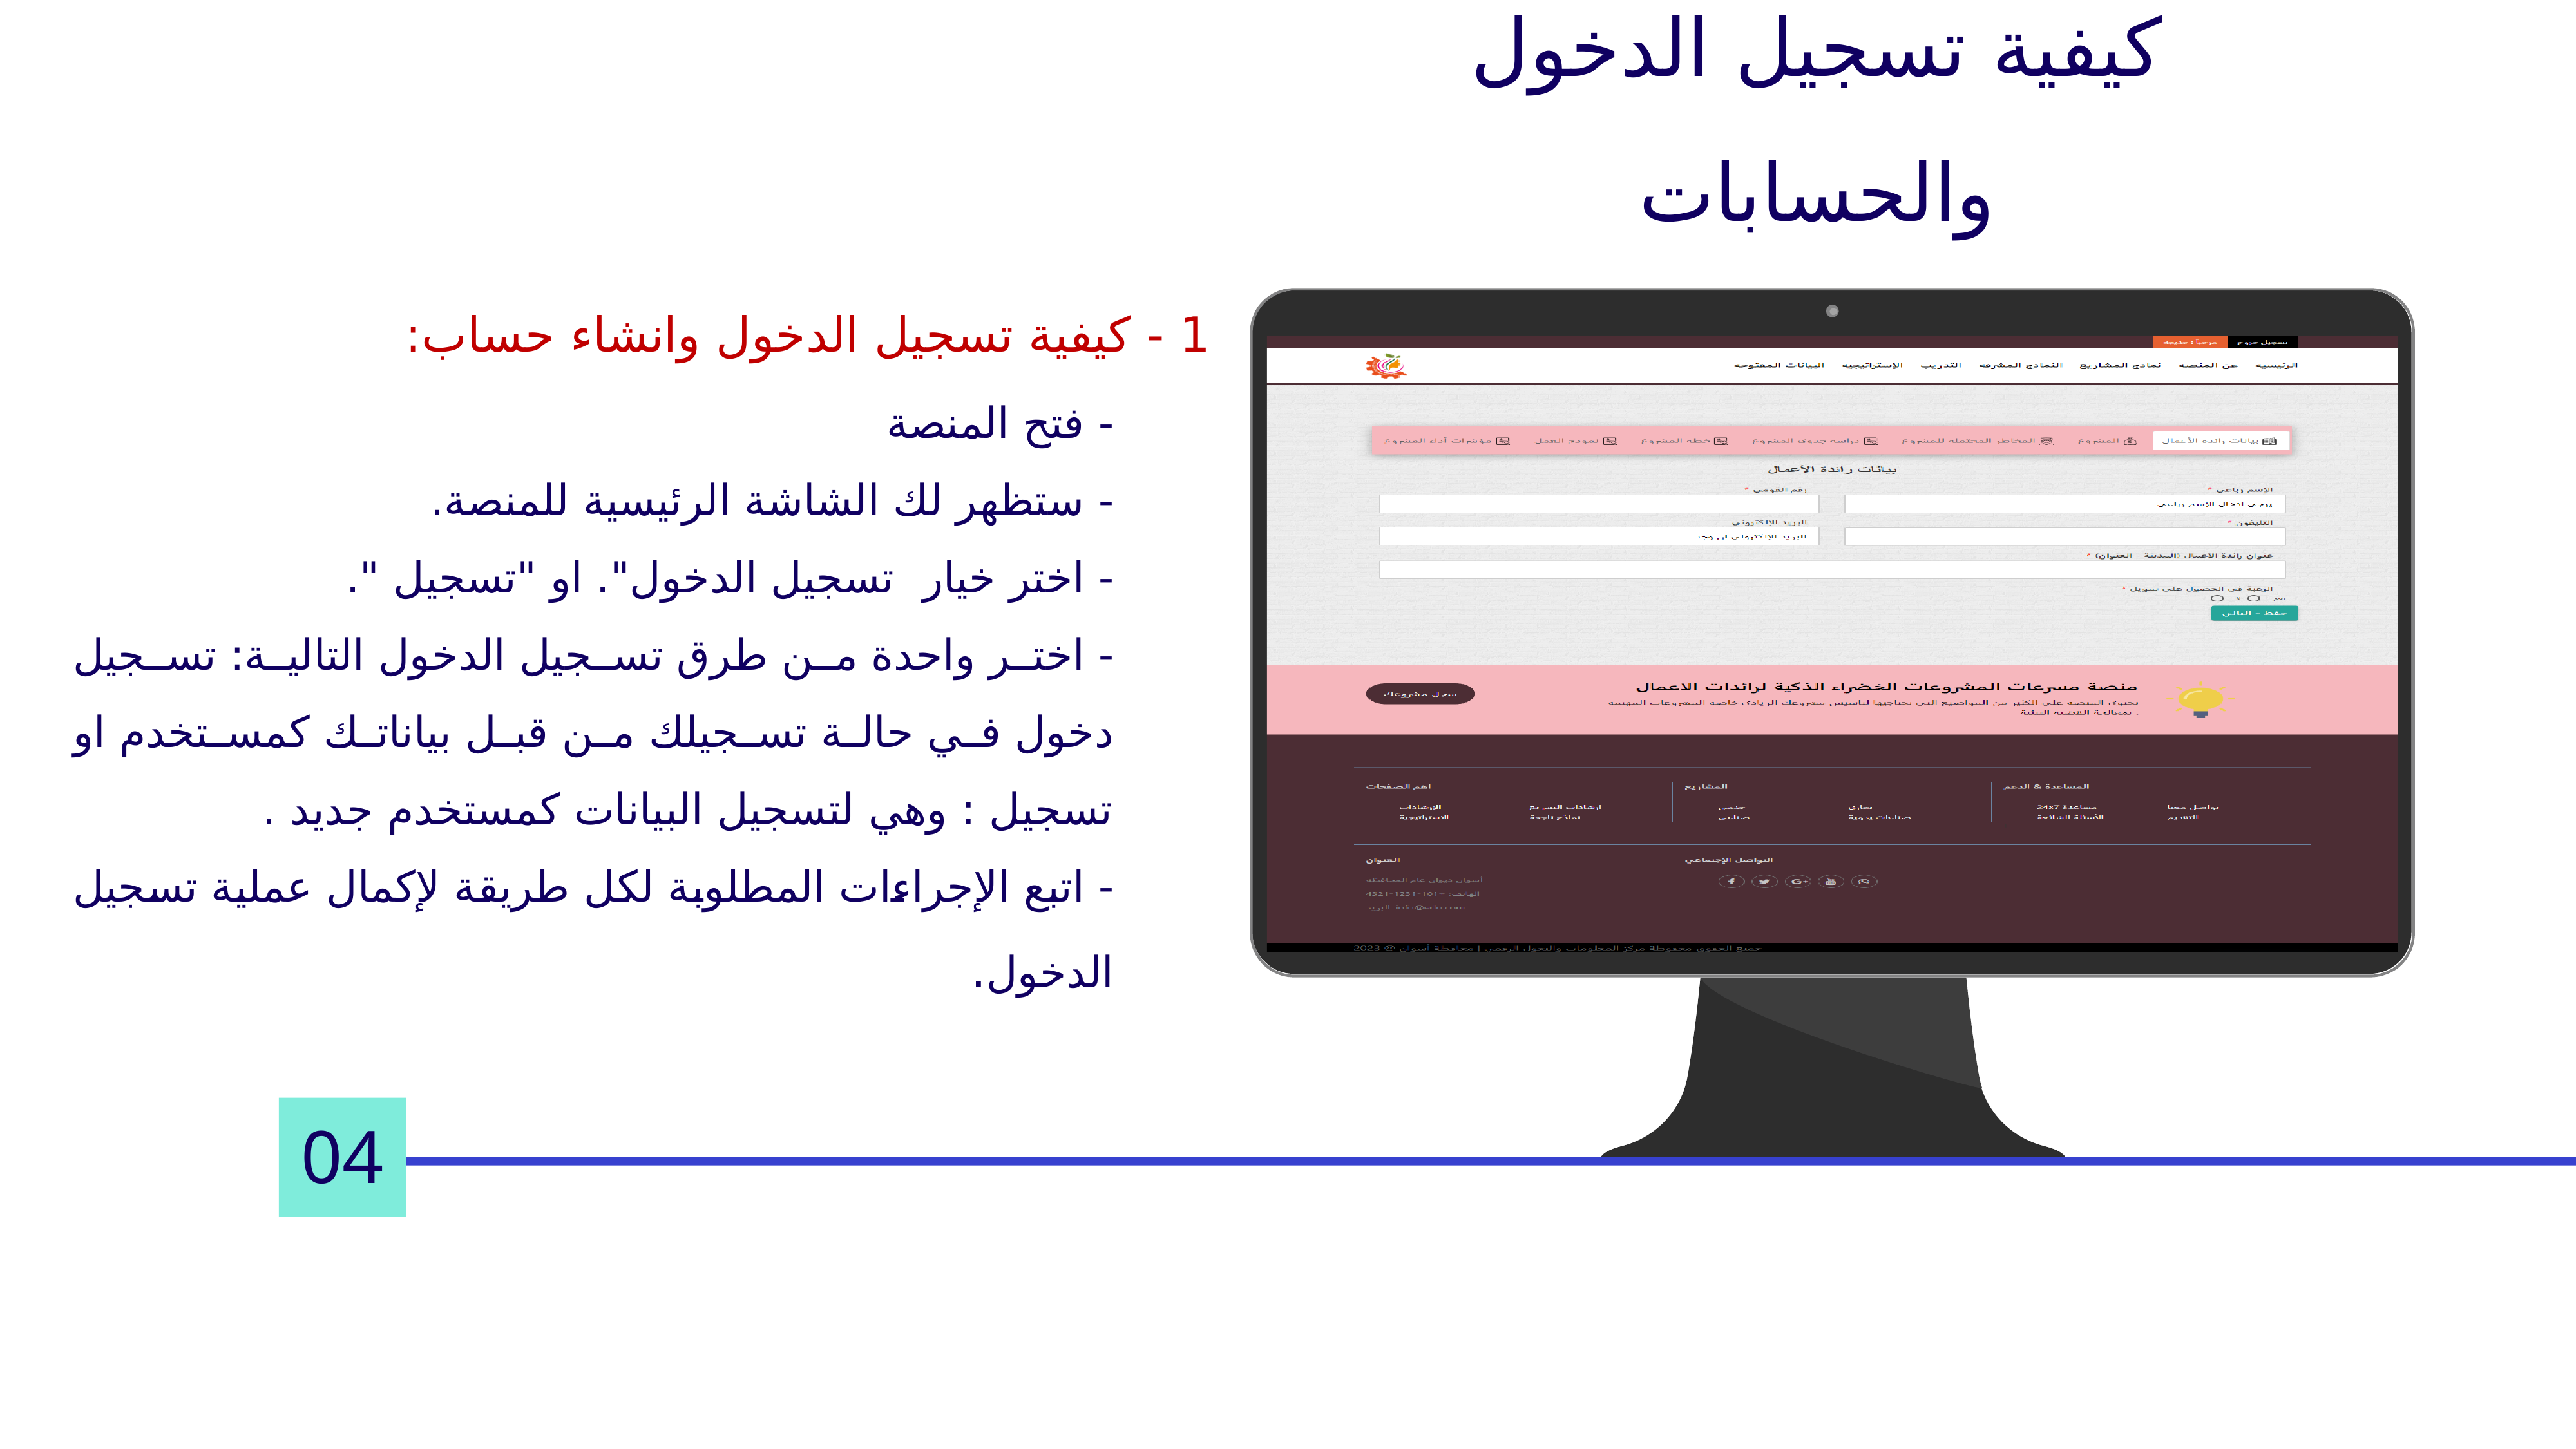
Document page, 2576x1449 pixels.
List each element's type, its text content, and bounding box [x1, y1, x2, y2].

text_box [278, 1203, 407, 1217]
text_box [408, 1157, 2576, 1166]
text_box كيفية تسجيل الدخول والحسابات [1288, 0, 2347, 242]
text_box 04 [278, 1106, 408, 1203]
picture [1266, 336, 2398, 952]
text_box [278, 1097, 407, 1106]
text_box 1 - كيفية تسجيل الدخول وانشاء حساب: - فتح المنصة - ستظهر لك الشاشة الرئيسية للمنصة. - اختر خيار تسجيل الدخول". او "تسجيل ". - اختر واحدة من طرق تسجيل الدخول التالية: تسجيل دخول في حالة تسجيلك من قبل بياناتك كمستخدم او تسجيل : وهي لتسجيل البيانات كمستخدم جديد . - اتبع الإجراءات المطلوبة لكل طريقة لإكمال عملية تسجيل الدخول. [63, 270, 1220, 1002]
